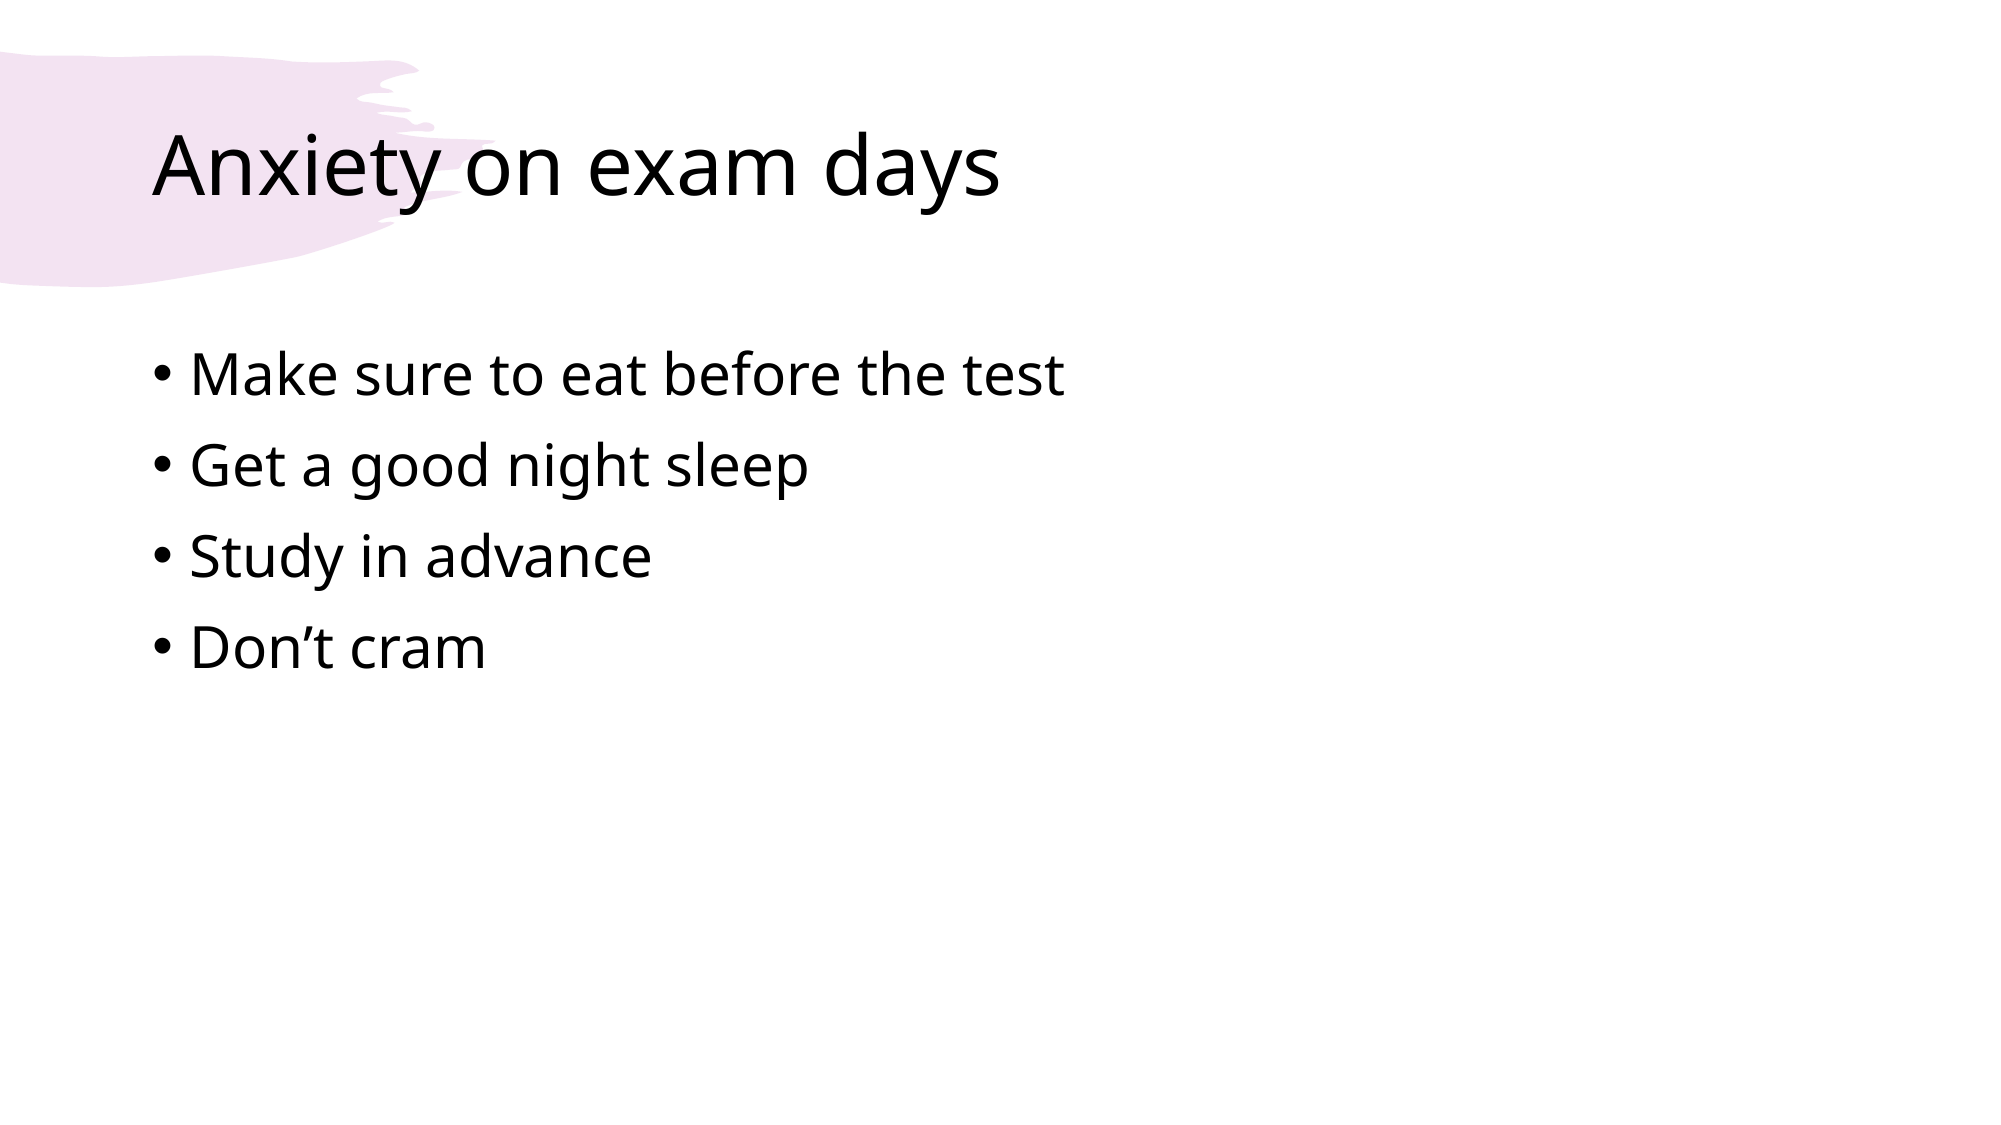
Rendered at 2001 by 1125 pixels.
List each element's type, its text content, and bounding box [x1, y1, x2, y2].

list Make sure to eat before the test Get a good night sleep Study in advance Don’t cram [137, 329, 1863, 1013]
title Anxiety on exam days [137, 59, 1863, 278]
